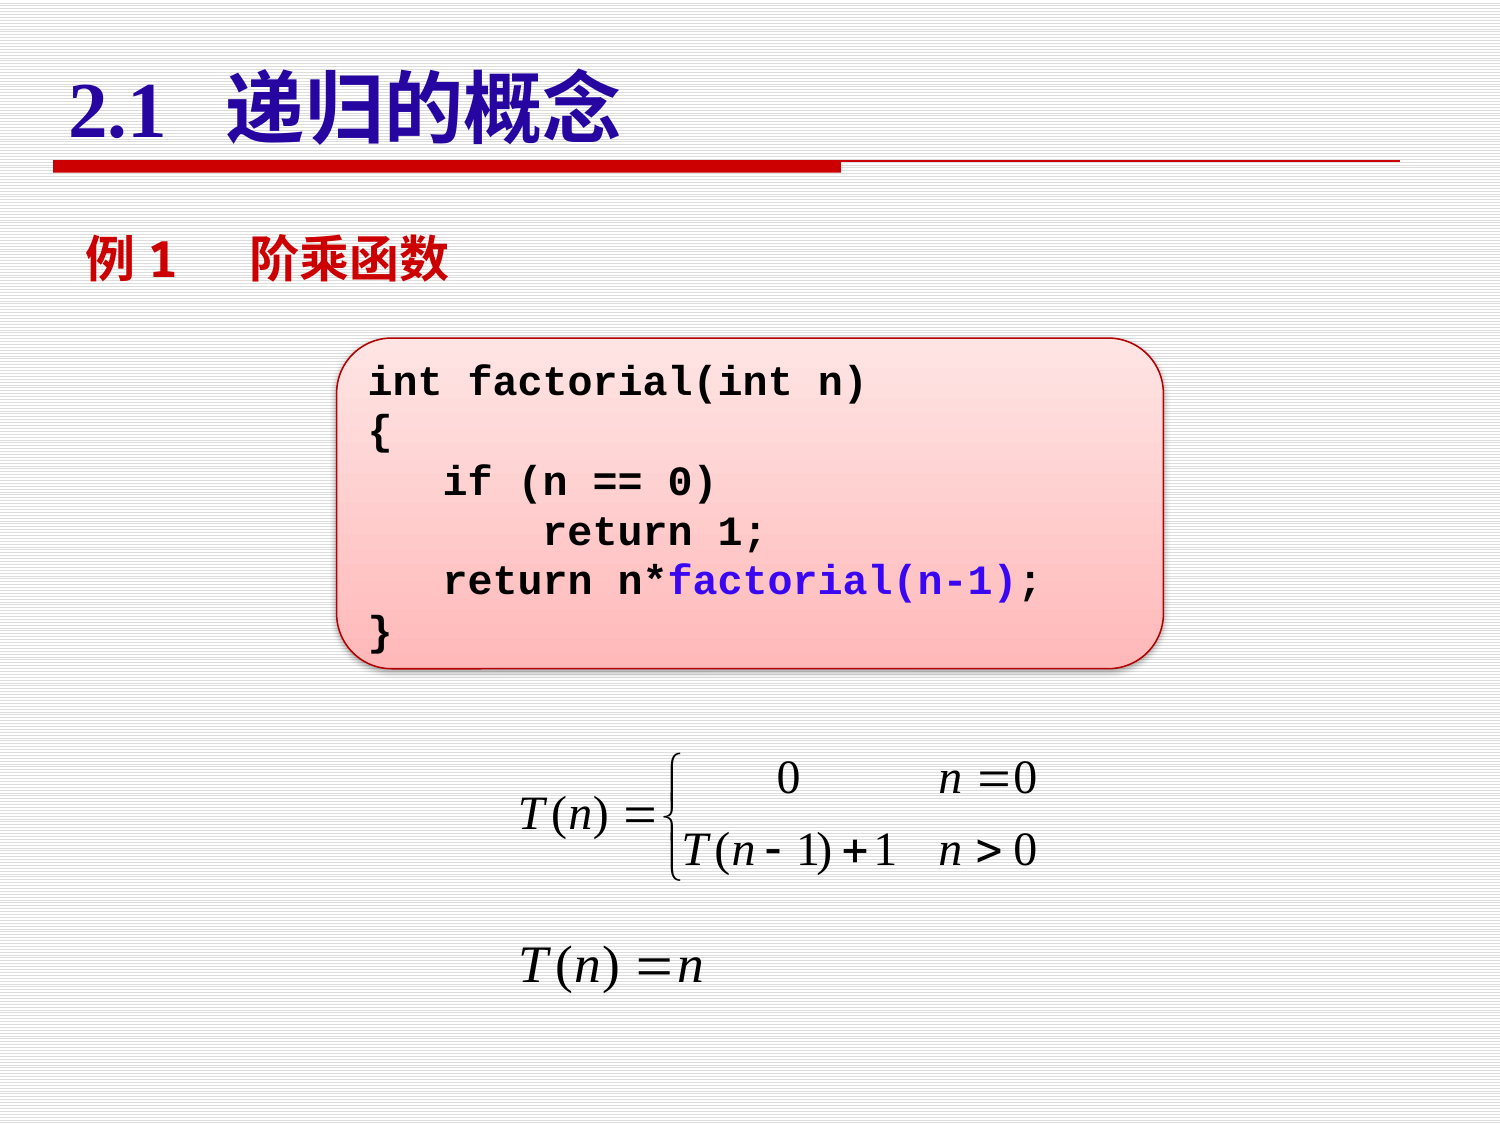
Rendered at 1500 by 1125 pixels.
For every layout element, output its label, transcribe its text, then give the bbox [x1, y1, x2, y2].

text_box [513, 933, 715, 1005]
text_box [513, 744, 1046, 890]
text_box int factorial(int n) { if (n == 0) return 1; return n*factorial(n-1); } [335, 337, 1165, 670]
title 2.1 递归的概念 [53, 61, 1459, 161]
text_box 例1 阶乘函数 [71, 219, 1317, 295]
